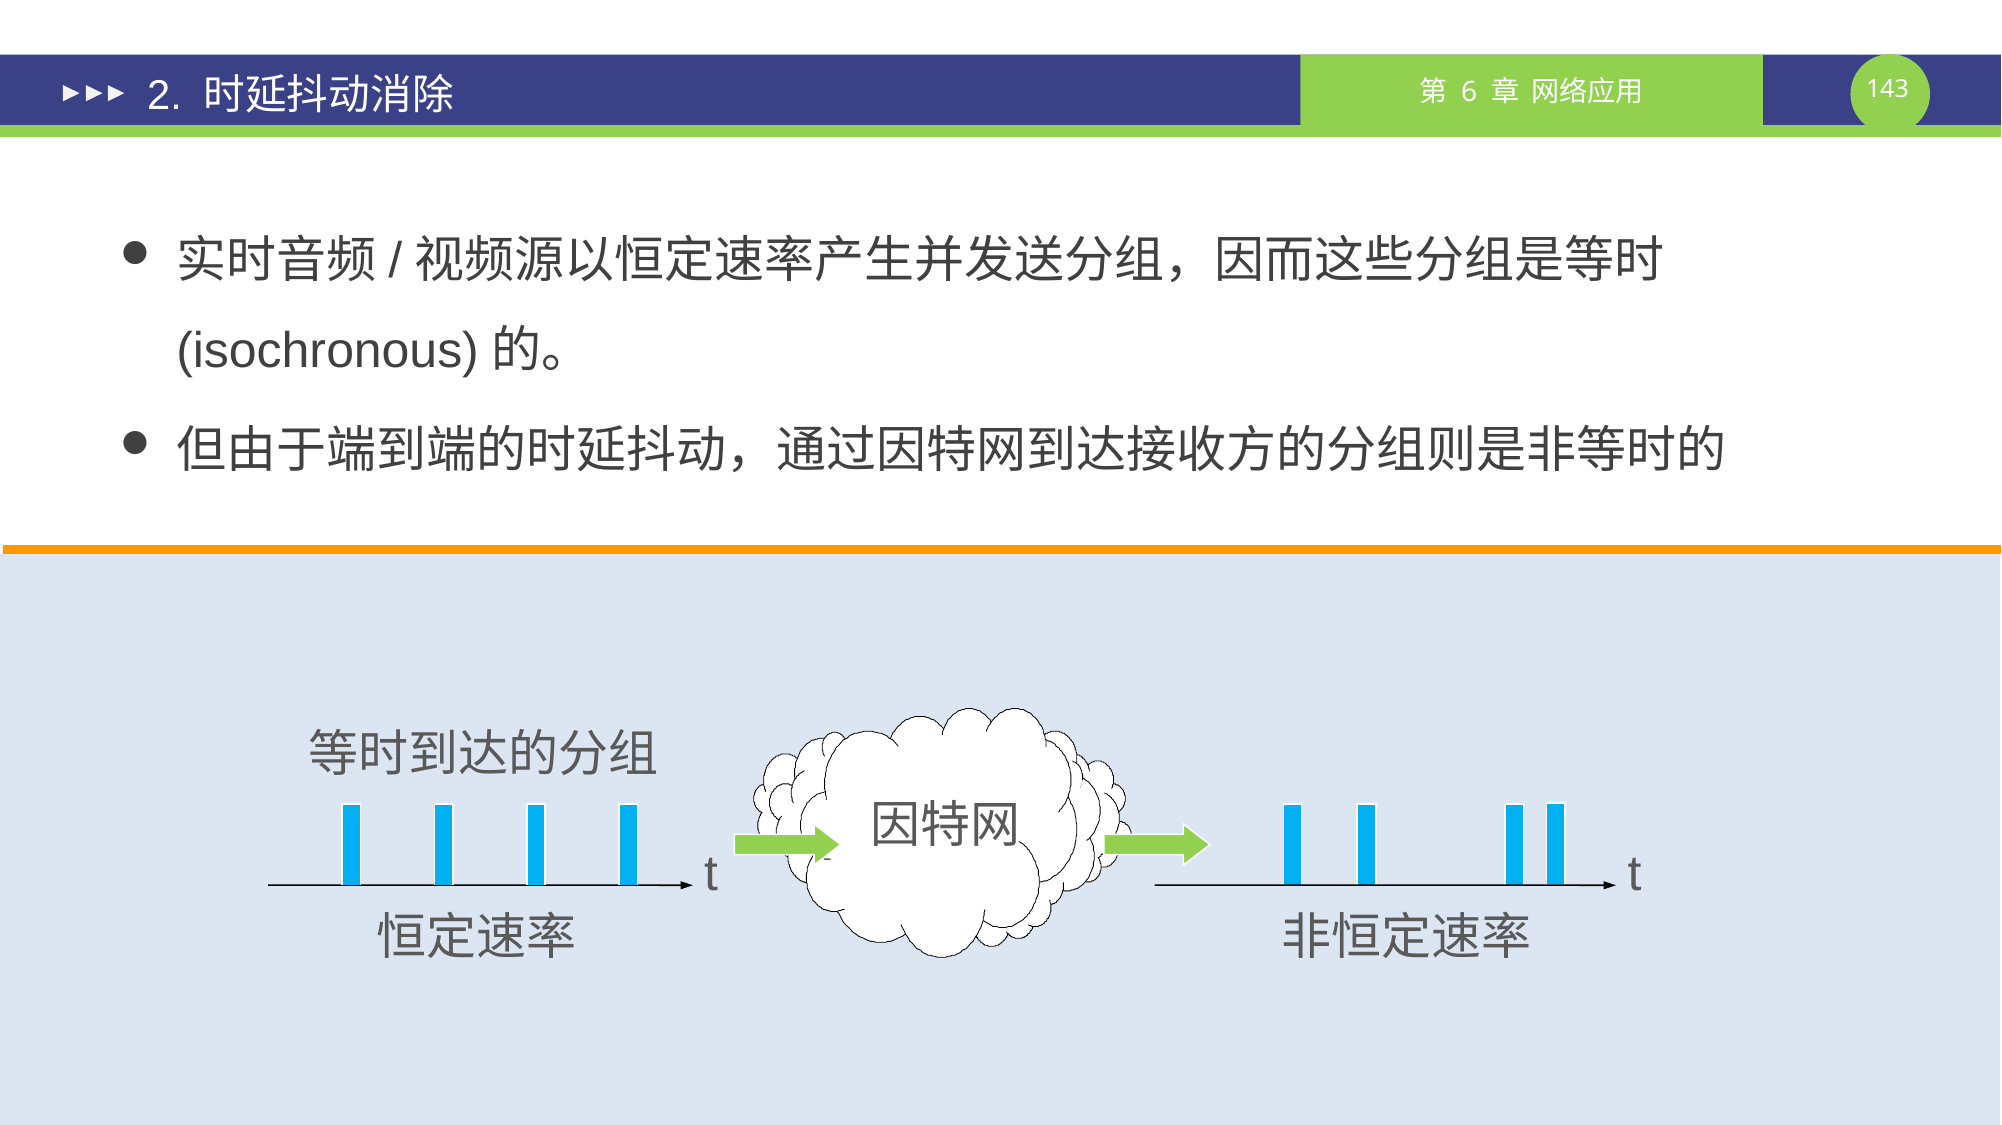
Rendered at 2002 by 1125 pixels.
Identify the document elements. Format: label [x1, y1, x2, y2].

title [127, 57, 1003, 129]
text_box [0, 545, 2001, 1125]
list [100, 554, 1901, 1013]
list [100, 187, 1901, 545]
